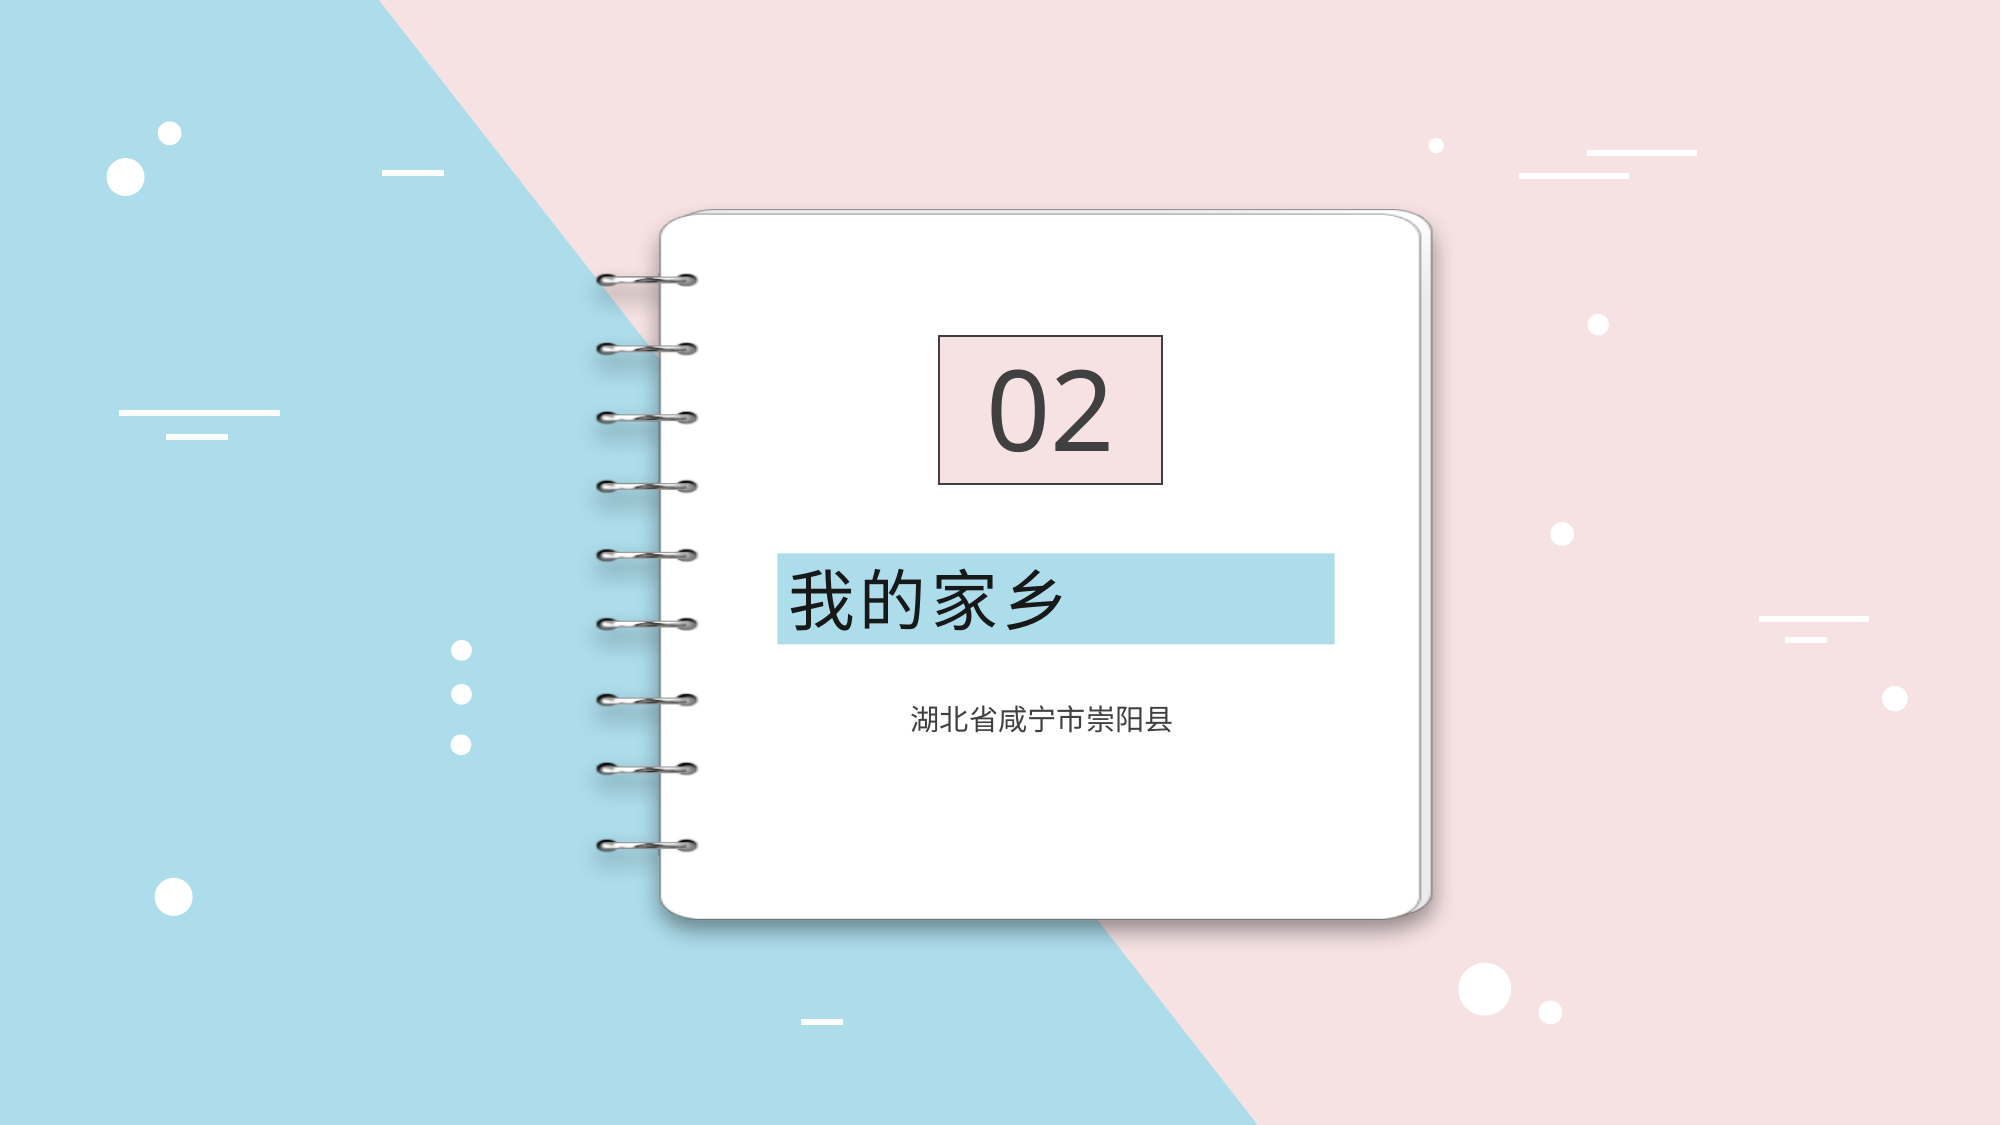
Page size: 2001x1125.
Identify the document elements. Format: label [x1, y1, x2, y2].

text_box [450, 682, 473, 706]
text_box [153, 876, 194, 917]
text_box [1537, 999, 1564, 1026]
text_box [1549, 521, 1576, 547]
text_box [1881, 684, 1909, 713]
text_box [1586, 312, 1610, 337]
picture [568, 197, 1459, 944]
text_box [449, 733, 473, 757]
text_box [156, 120, 183, 147]
text_box [0, 0, 359, 1125]
text_box [1427, 136, 1445, 155]
text_box [1457, 961, 1513, 1017]
text_box [105, 156, 146, 198]
text_box [359, 0, 1259, 1125]
text_box [450, 638, 473, 662]
